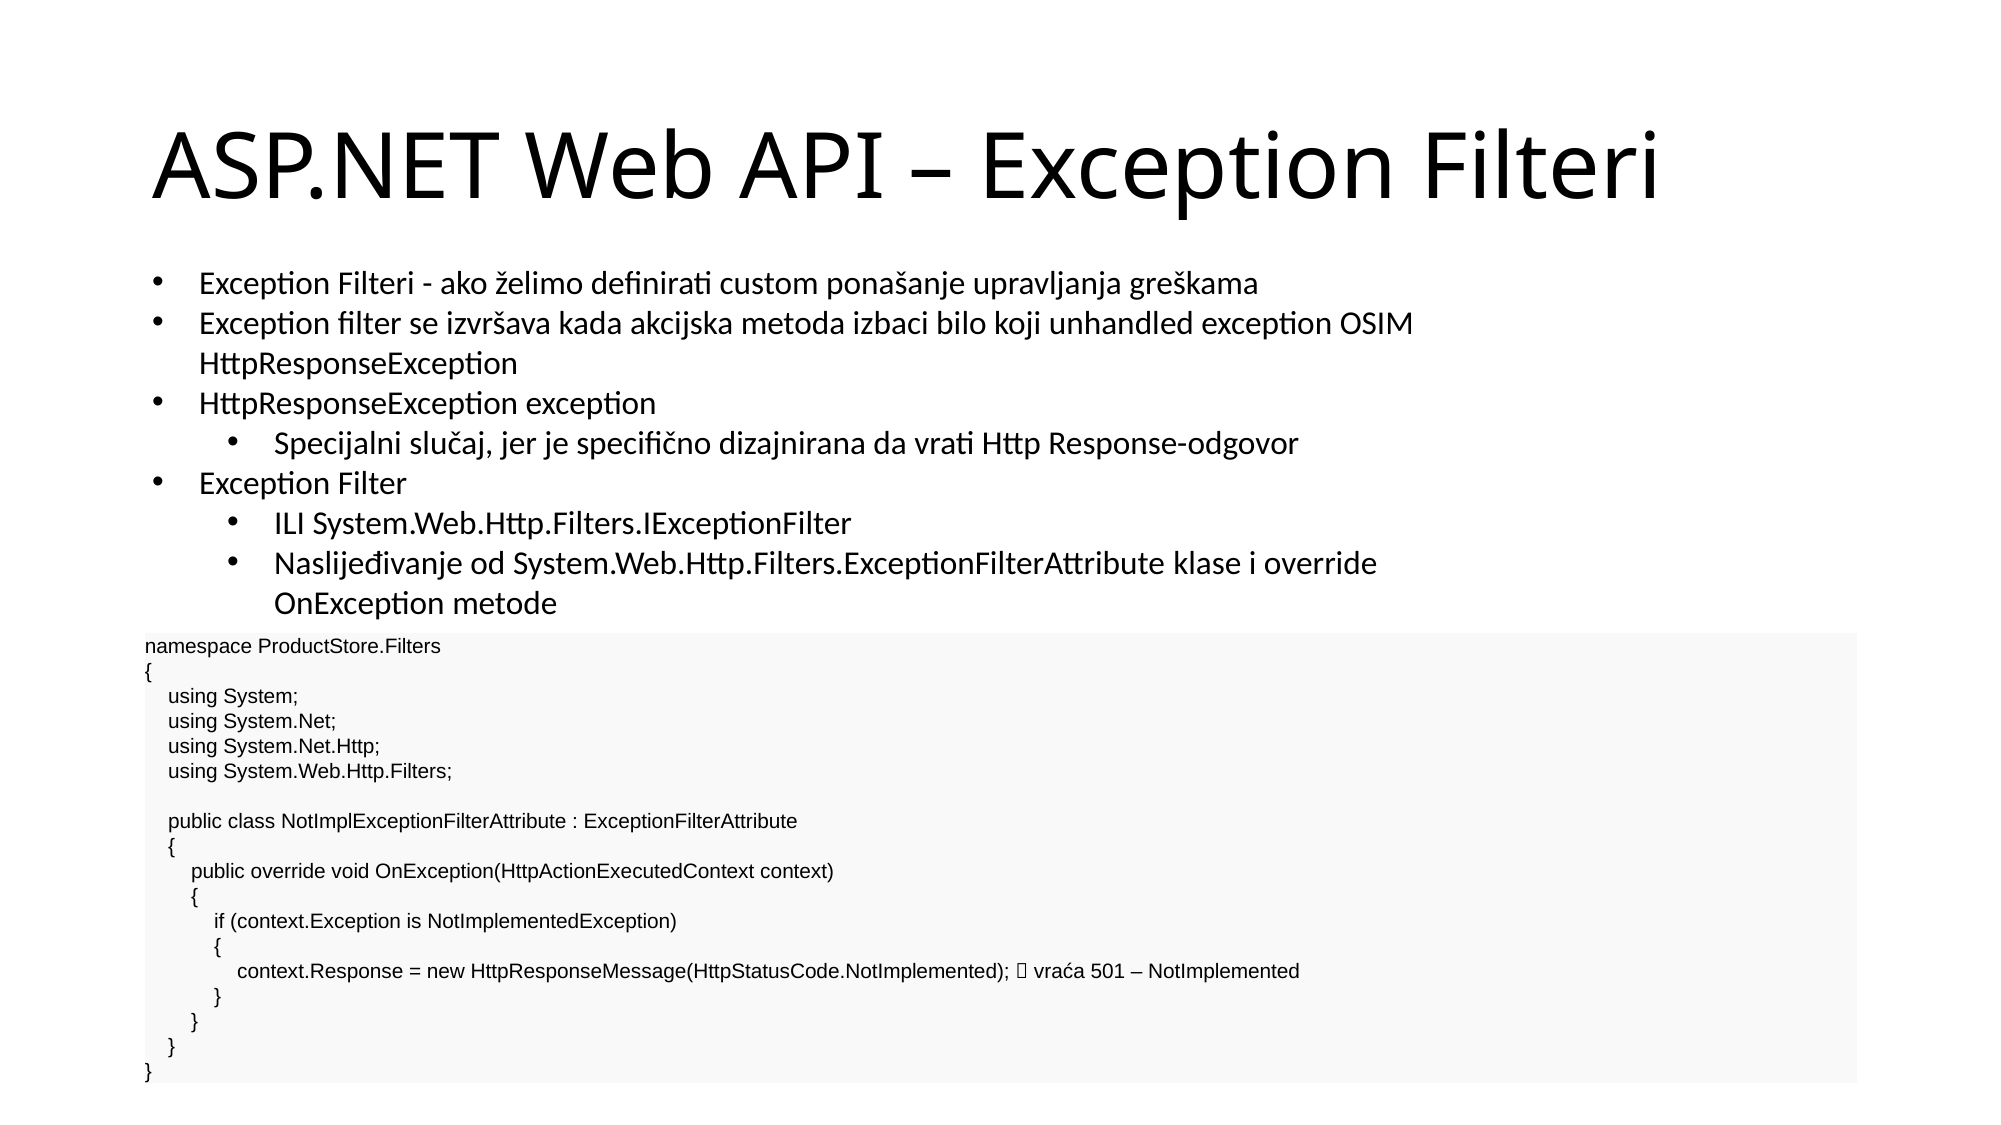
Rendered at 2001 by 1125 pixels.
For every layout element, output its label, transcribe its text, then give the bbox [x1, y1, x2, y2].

text_box Exception Filteri - ako želimo definirati custom ponašanje upravljanja greškama Exception filter se izvršava kada akcijska metoda izbaci bilo koji unhandled exception OSIM HttpResponseException HttpResponseException exception Specijalni slučaj, jer je specifično dizajnirana da vrati Http Response-odgovor Exception Filter ILI System.Web.Http.Filters.IExceptionFilter Naslijeđivanje od System.Web.Http.Filters.ExceptionFilterAttribute klase i override OnException metode [137, 254, 1500, 708]
title ASP.NET Web API – Exception Filteri [137, 59, 1863, 278]
text_box namespace ProductStore.Filters { using System; using System.Net; using System.Net.Http; using System.Web.Http.Filters; public class NotImplExceptionFilterAttribute : ExceptionFilterAttribute { public override void OnException(HttpActionExecutedContext context) { if (context.Exception is NotImplementedException) { context.Response = new HttpResponseMessage(HttpStatusCode.NotImplemented);  vraća 501 – NotImplemented } } } } [145, 633, 1857, 1083]
